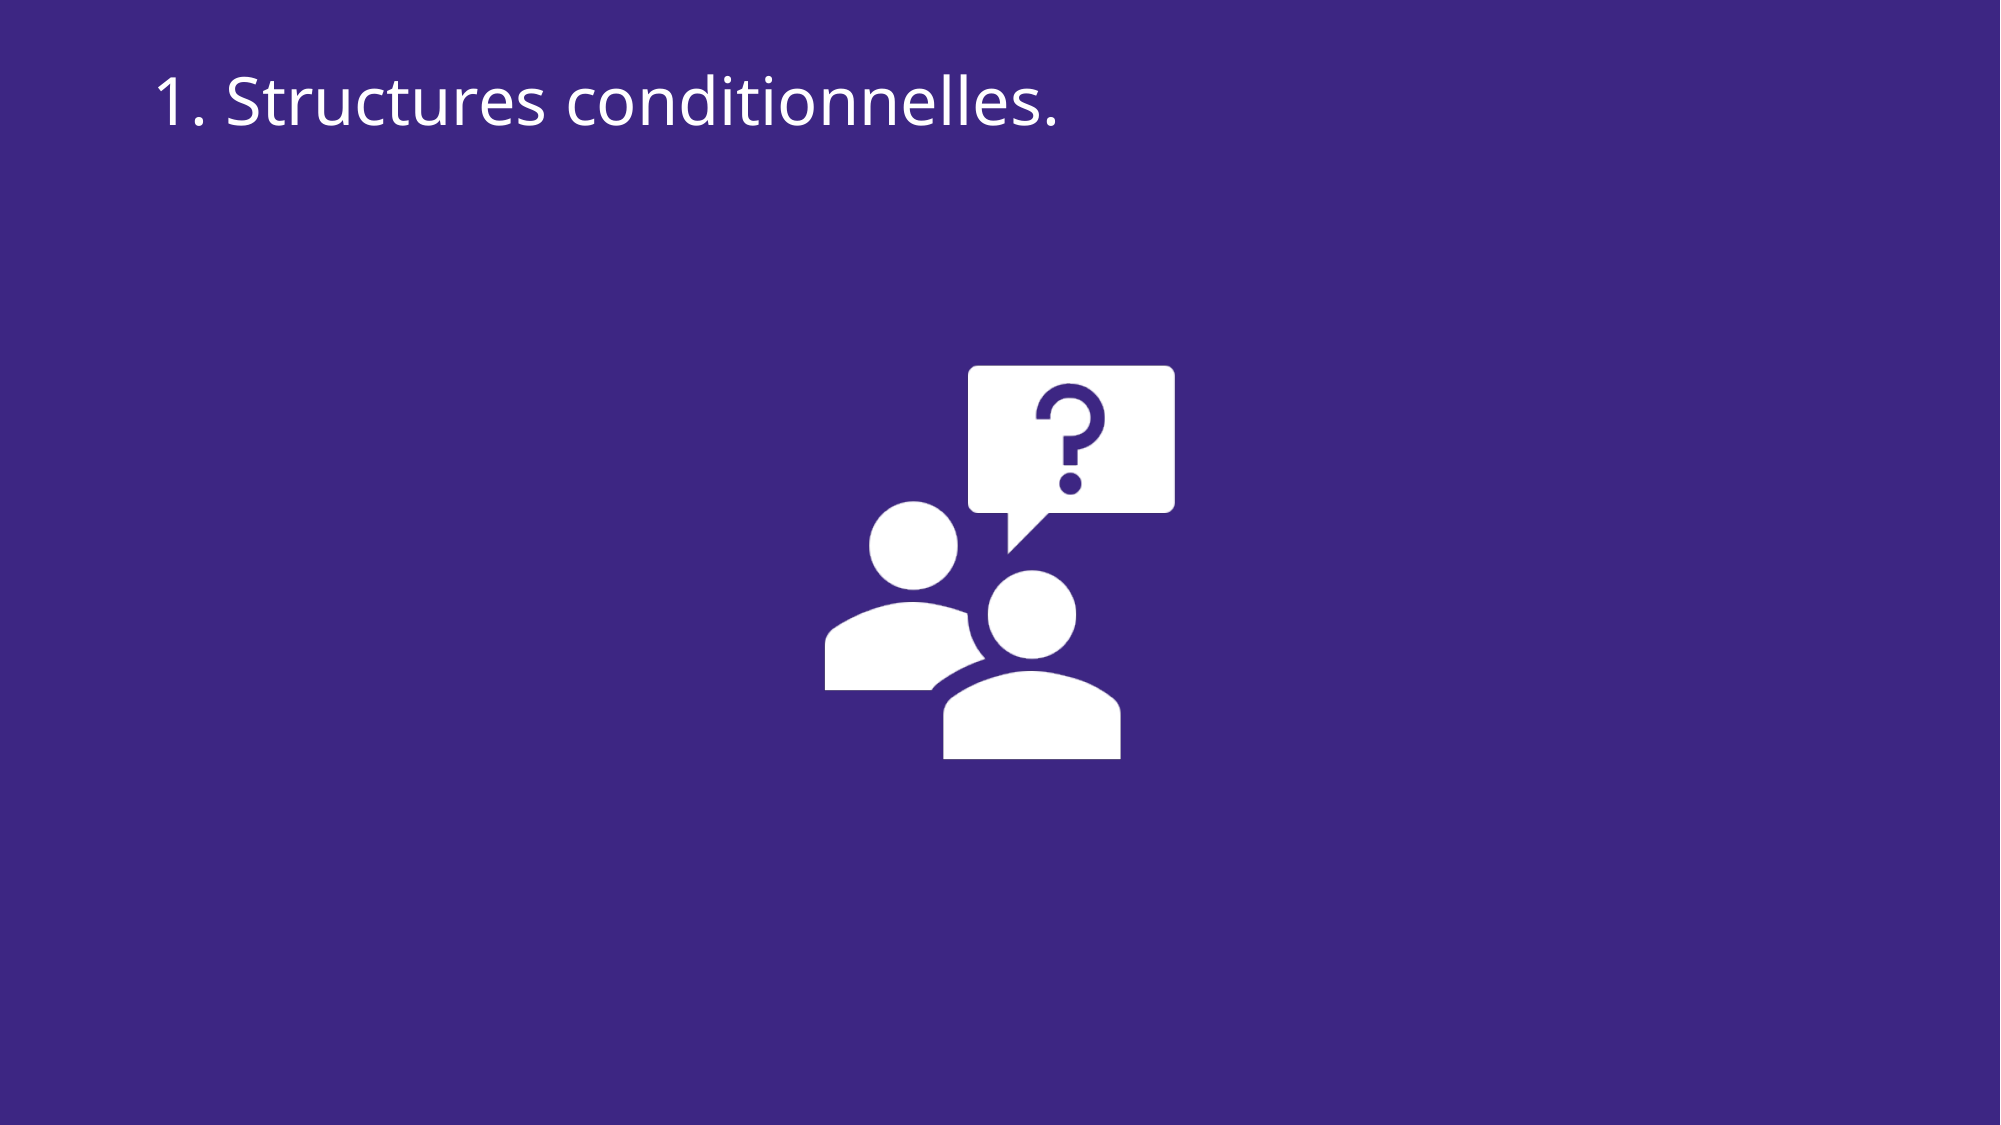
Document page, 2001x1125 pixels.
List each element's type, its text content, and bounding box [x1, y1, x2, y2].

text_box 1. Structures conditionnelles. [137, 59, 1863, 155]
picture [763, 326, 1237, 799]
